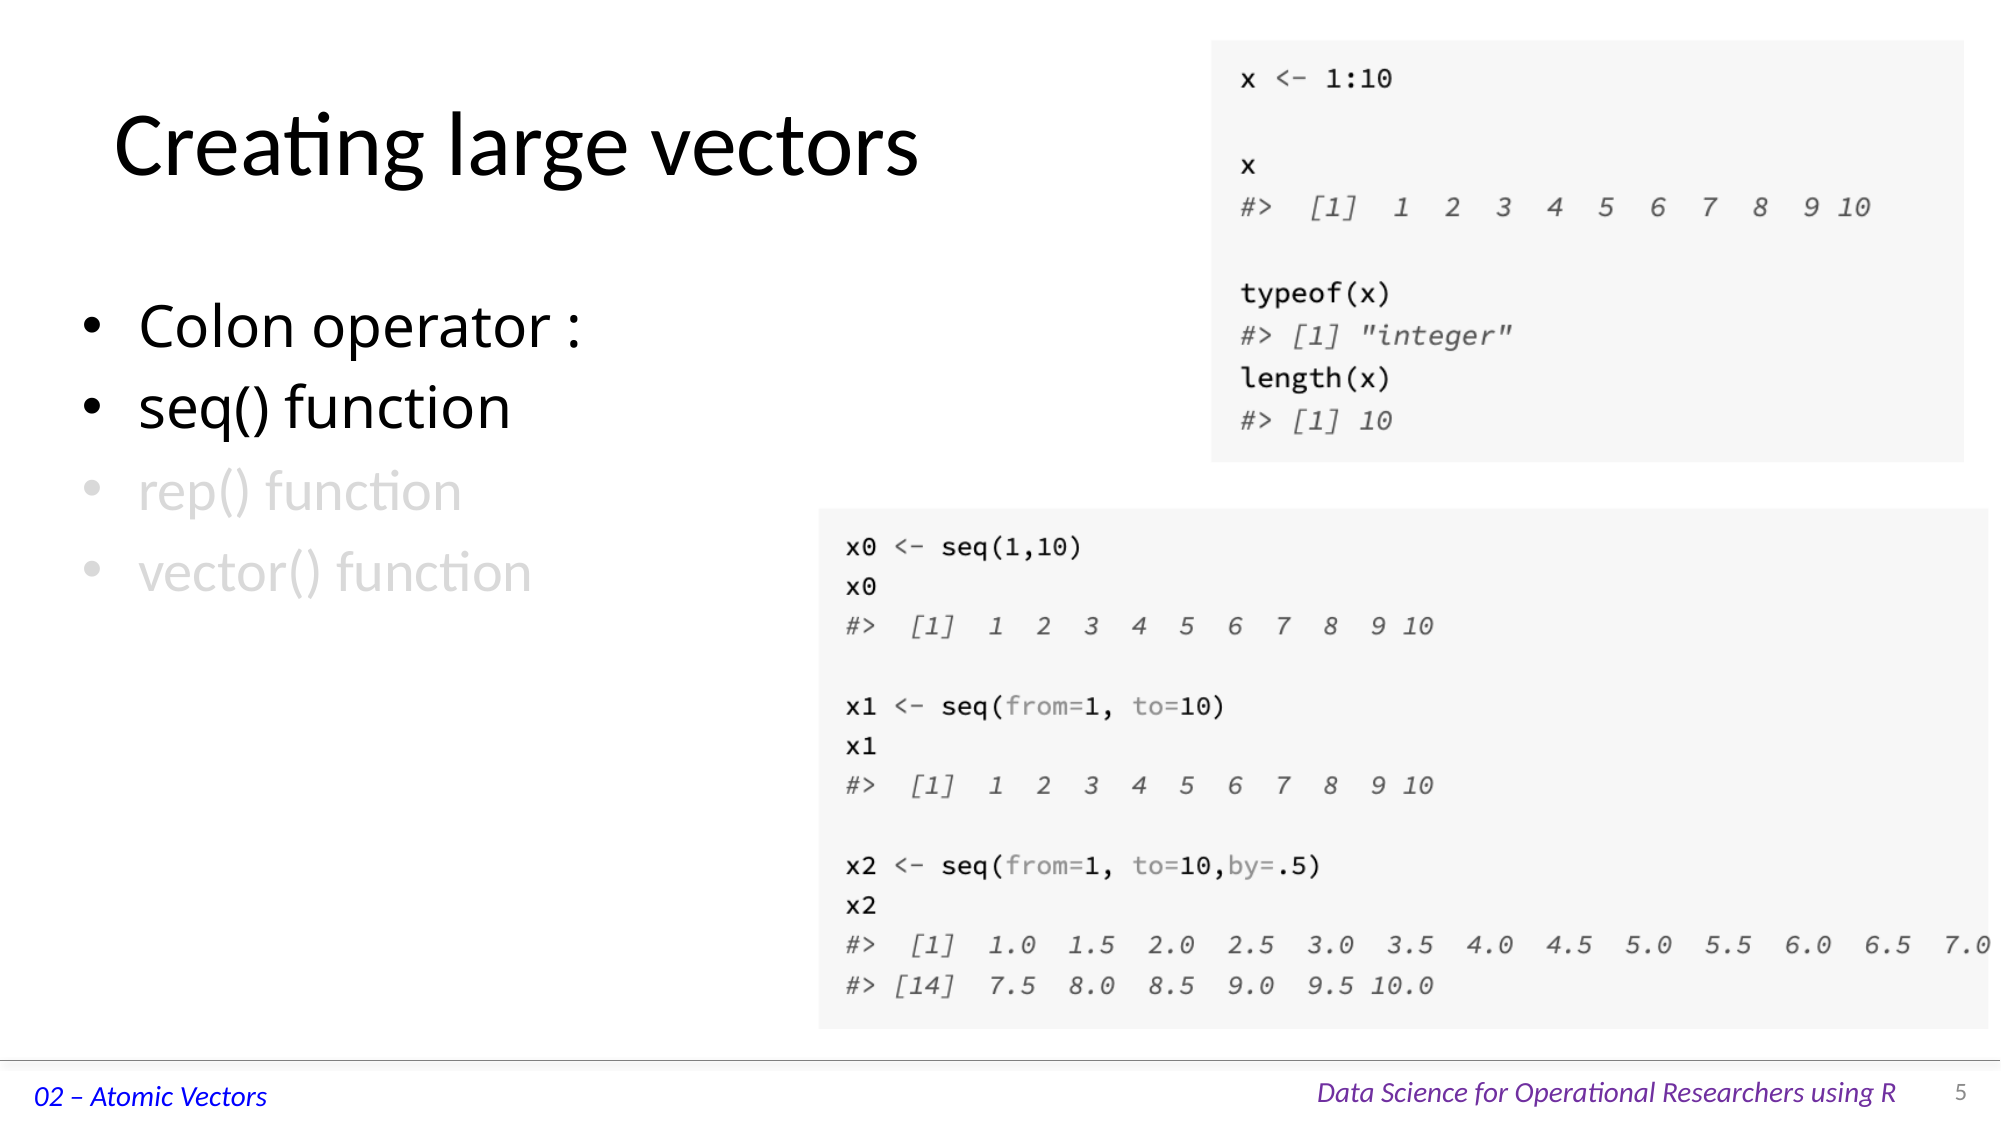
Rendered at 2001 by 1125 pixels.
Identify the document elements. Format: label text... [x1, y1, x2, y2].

slide_number 5 [1899, 1060, 1983, 1120]
title Creating large vectors [99, 45, 1200, 233]
picture [1205, 29, 1965, 472]
list Colon operator : seq() function rep() function vector() function [66, 281, 951, 1024]
picture [816, 502, 2000, 1029]
